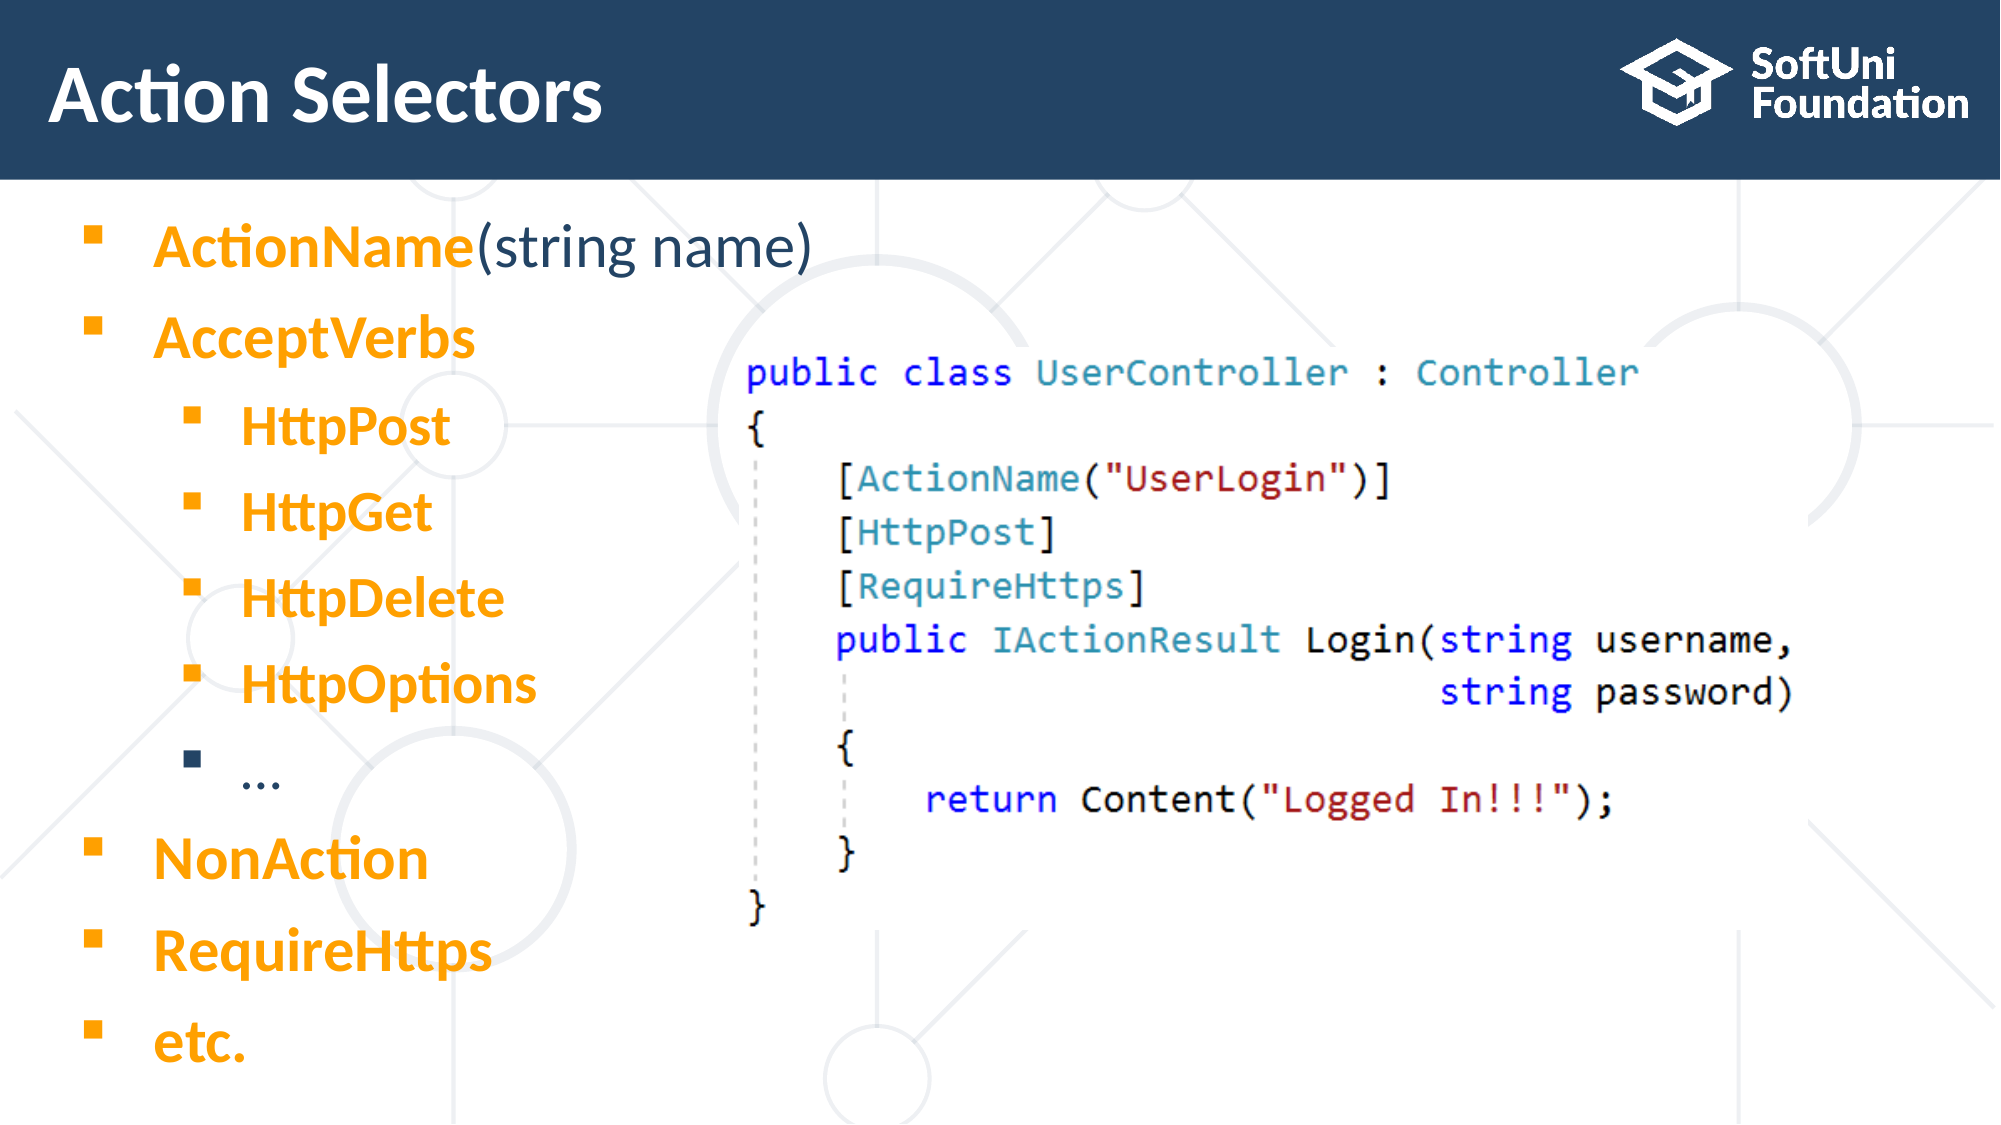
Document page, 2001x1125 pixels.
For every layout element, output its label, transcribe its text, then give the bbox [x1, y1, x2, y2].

picture [738, 347, 1808, 930]
list ActionName(string name) AcceptVerbs HttpPost HttpGet HttpDelete HttpOptions … NonAction RequireHttps etc. [61, 195, 1487, 1095]
picture [1619, 38, 1968, 126]
title Action Selectors [31, 16, 1591, 162]
